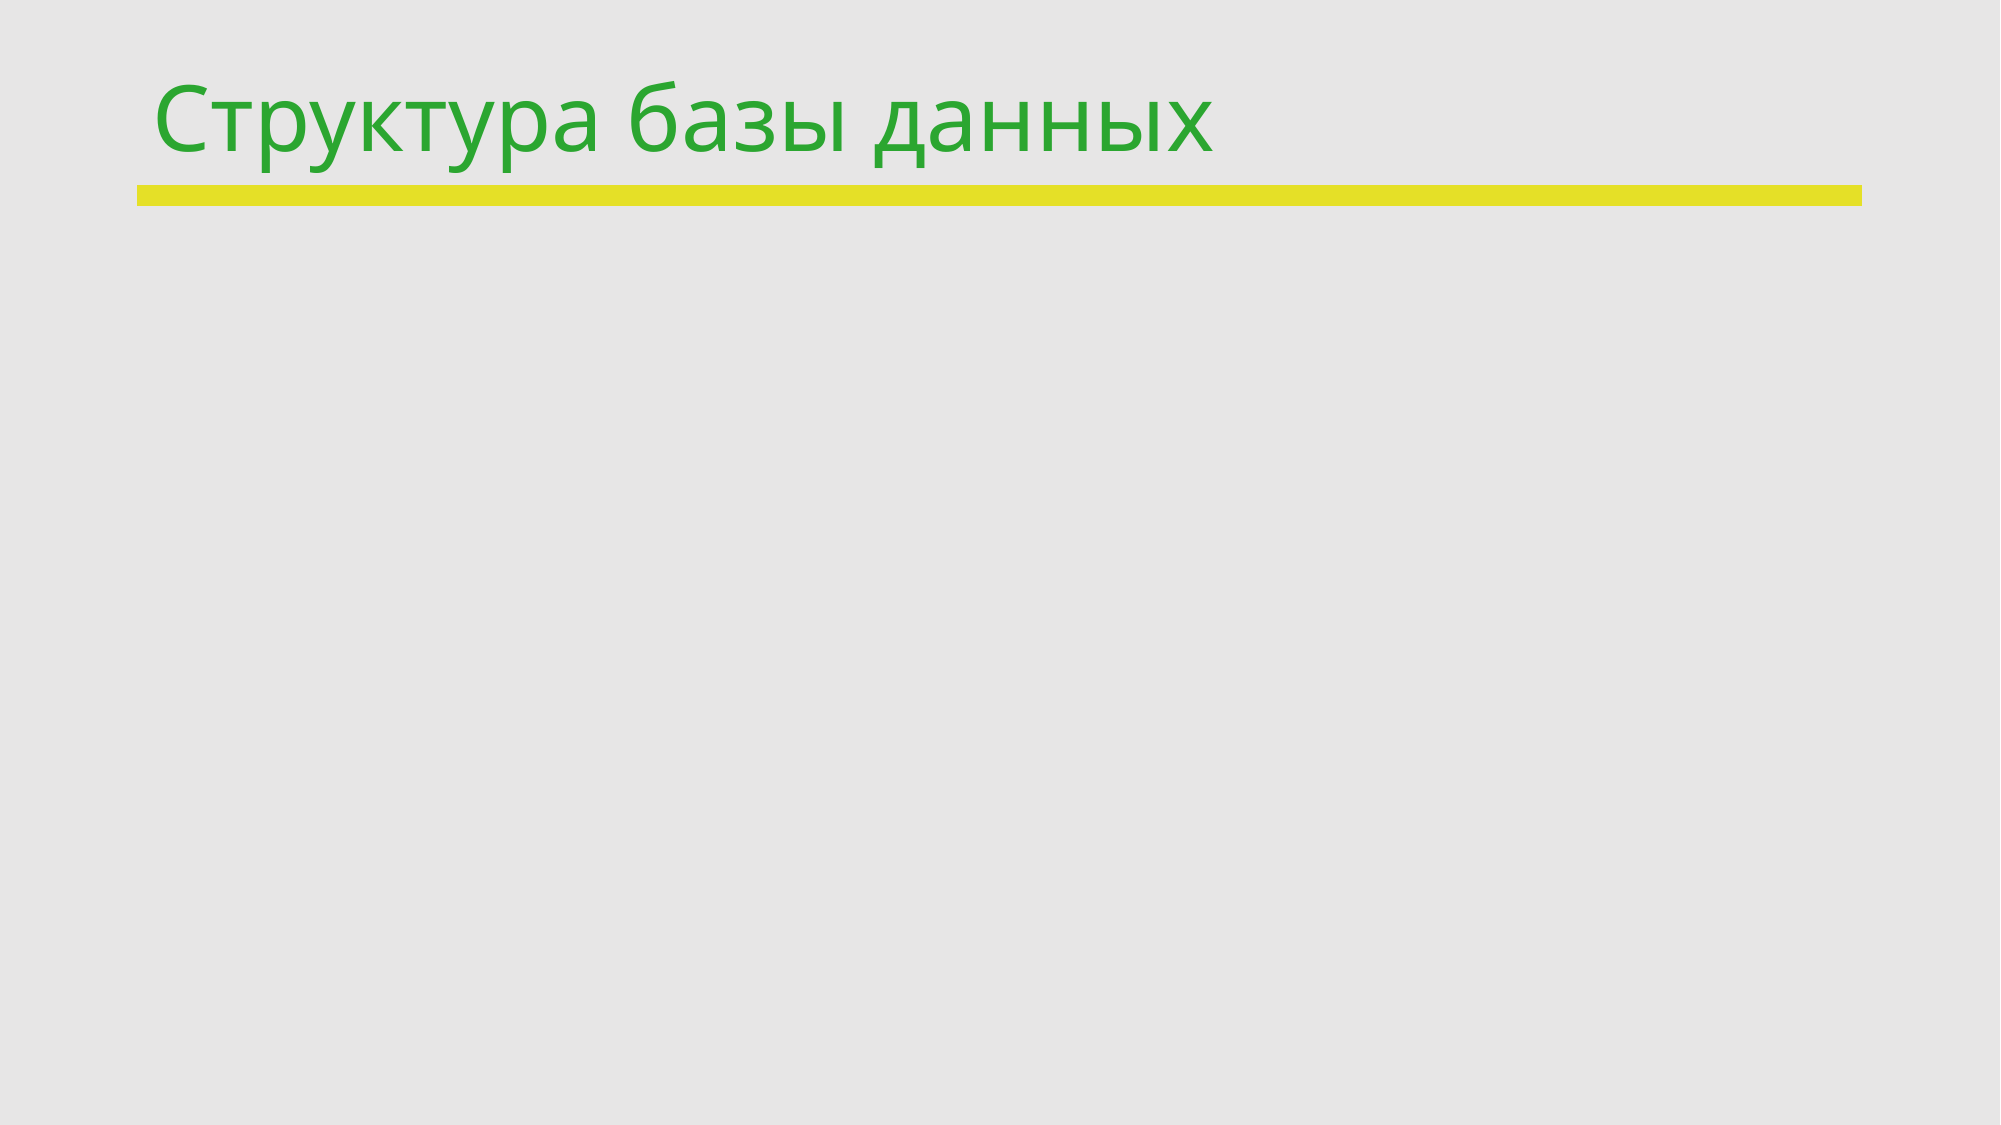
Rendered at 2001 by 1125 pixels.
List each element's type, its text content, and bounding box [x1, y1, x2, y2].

title Структура базы данных [137, 59, 1863, 184]
